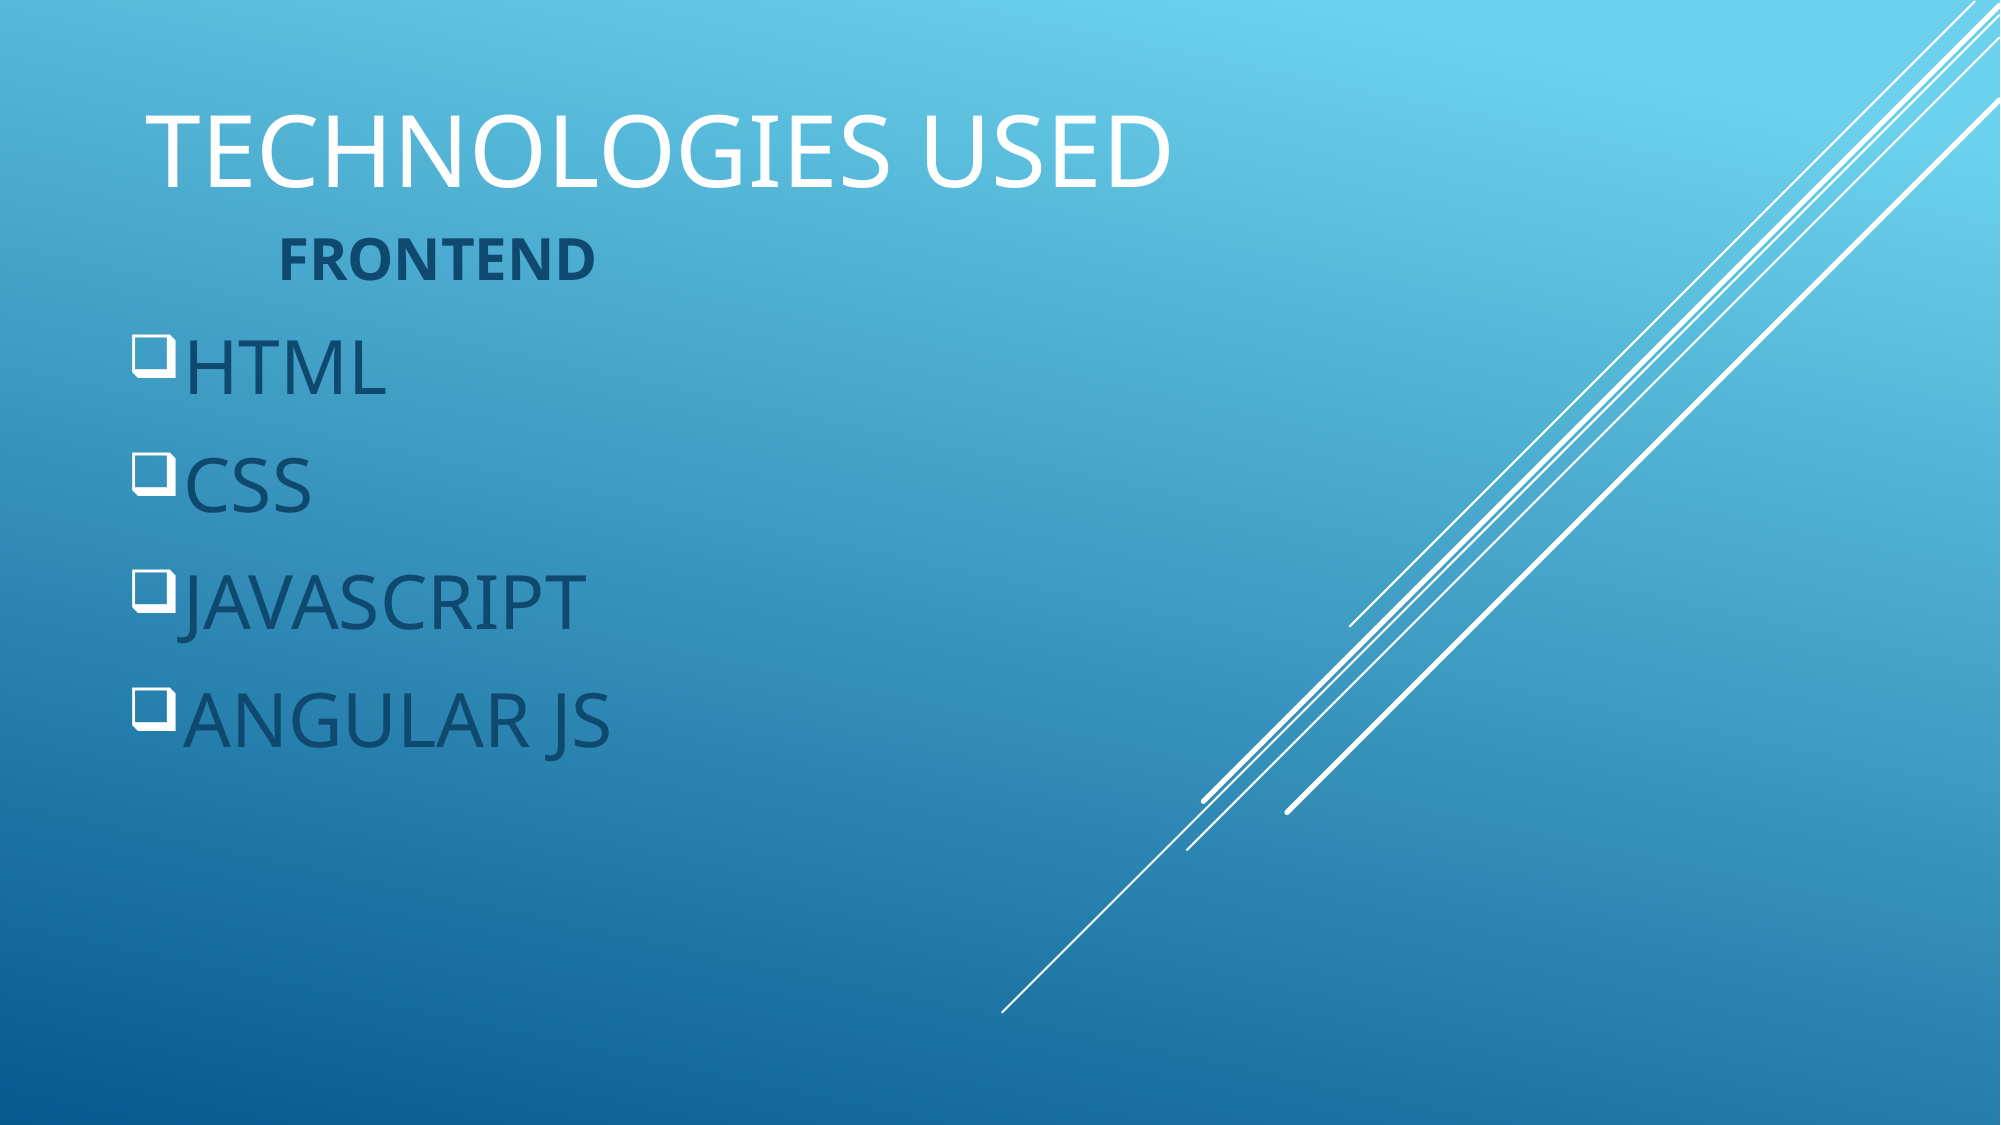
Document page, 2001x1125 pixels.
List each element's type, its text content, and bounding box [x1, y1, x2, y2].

subtitle FRONTEND HTML CSS JAVASCRIPT ANGULAR JS [112, 214, 1507, 984]
title TECHNOLOGIES USED [130, 61, 1444, 214]
